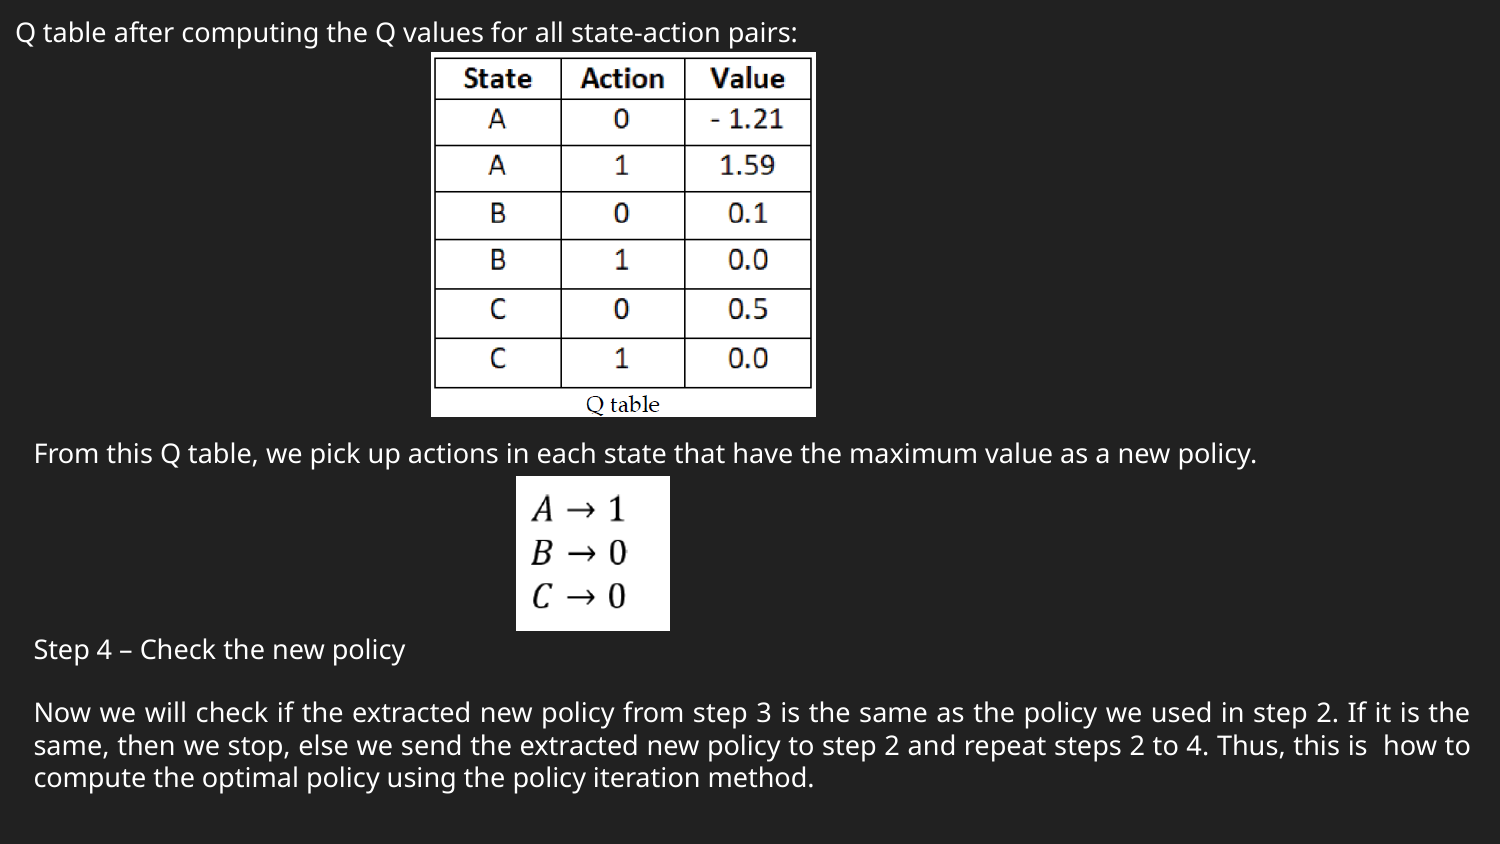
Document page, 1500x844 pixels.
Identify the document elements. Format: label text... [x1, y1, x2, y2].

text_box From this Q table, we pick up actions in each state that have the maximum value as a new policy. [18, 421, 1401, 485]
picture [516, 476, 670, 631]
picture [430, 51, 816, 417]
text_box Now we will check if the extracted new policy from step 3 is the same as the policy we used in step 2. If it is the same, then we stop, else we send the extracted new policy to step 2 and repeat steps 2 to 4. Thus, this is how to compute the optimal policy using the policy iteration method. [18, 680, 1486, 841]
text_box Step 4 – Check the new policy [18, 617, 511, 680]
text_box Q table after computing the Q values for all state-action pairs: [0, 0, 1428, 63]
